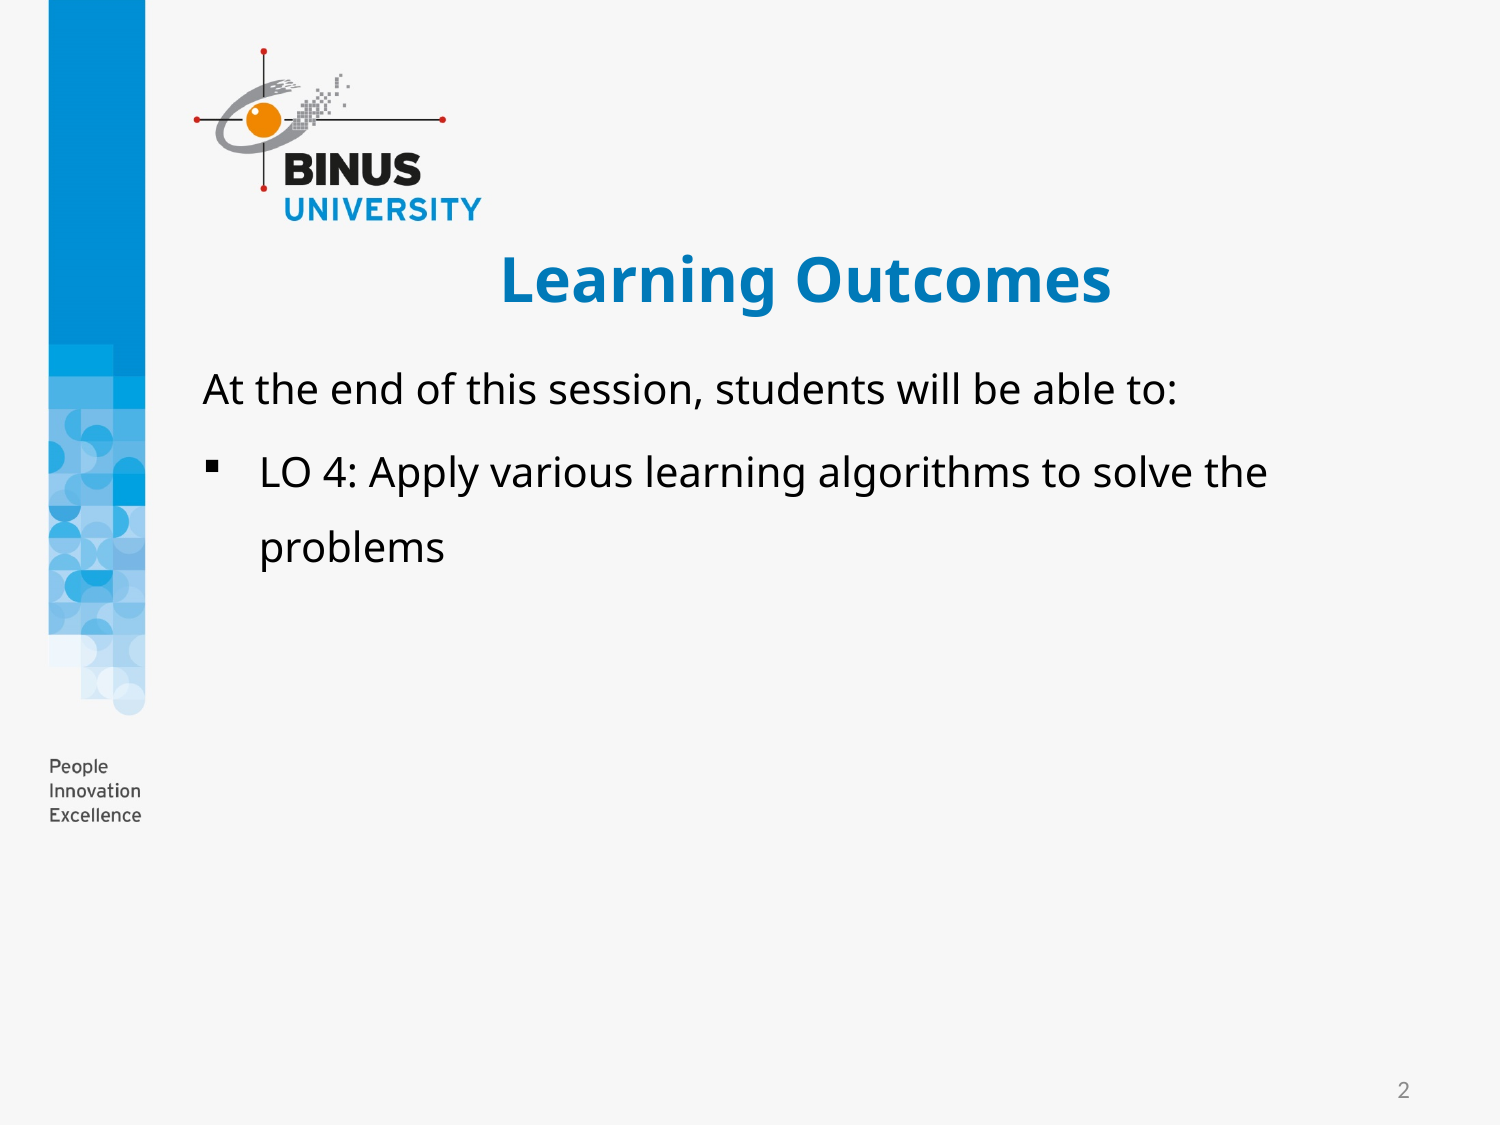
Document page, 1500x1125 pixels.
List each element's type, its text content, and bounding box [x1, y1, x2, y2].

picture [0, 0, 1500, 845]
slide_number 2 [1074, 1058, 1425, 1119]
title Learning Outcomes [187, 224, 1425, 329]
list At the end of this session, students will be able to: LO 4: Apply various learning algorithms to solve the problems [187, 329, 1436, 1062]
